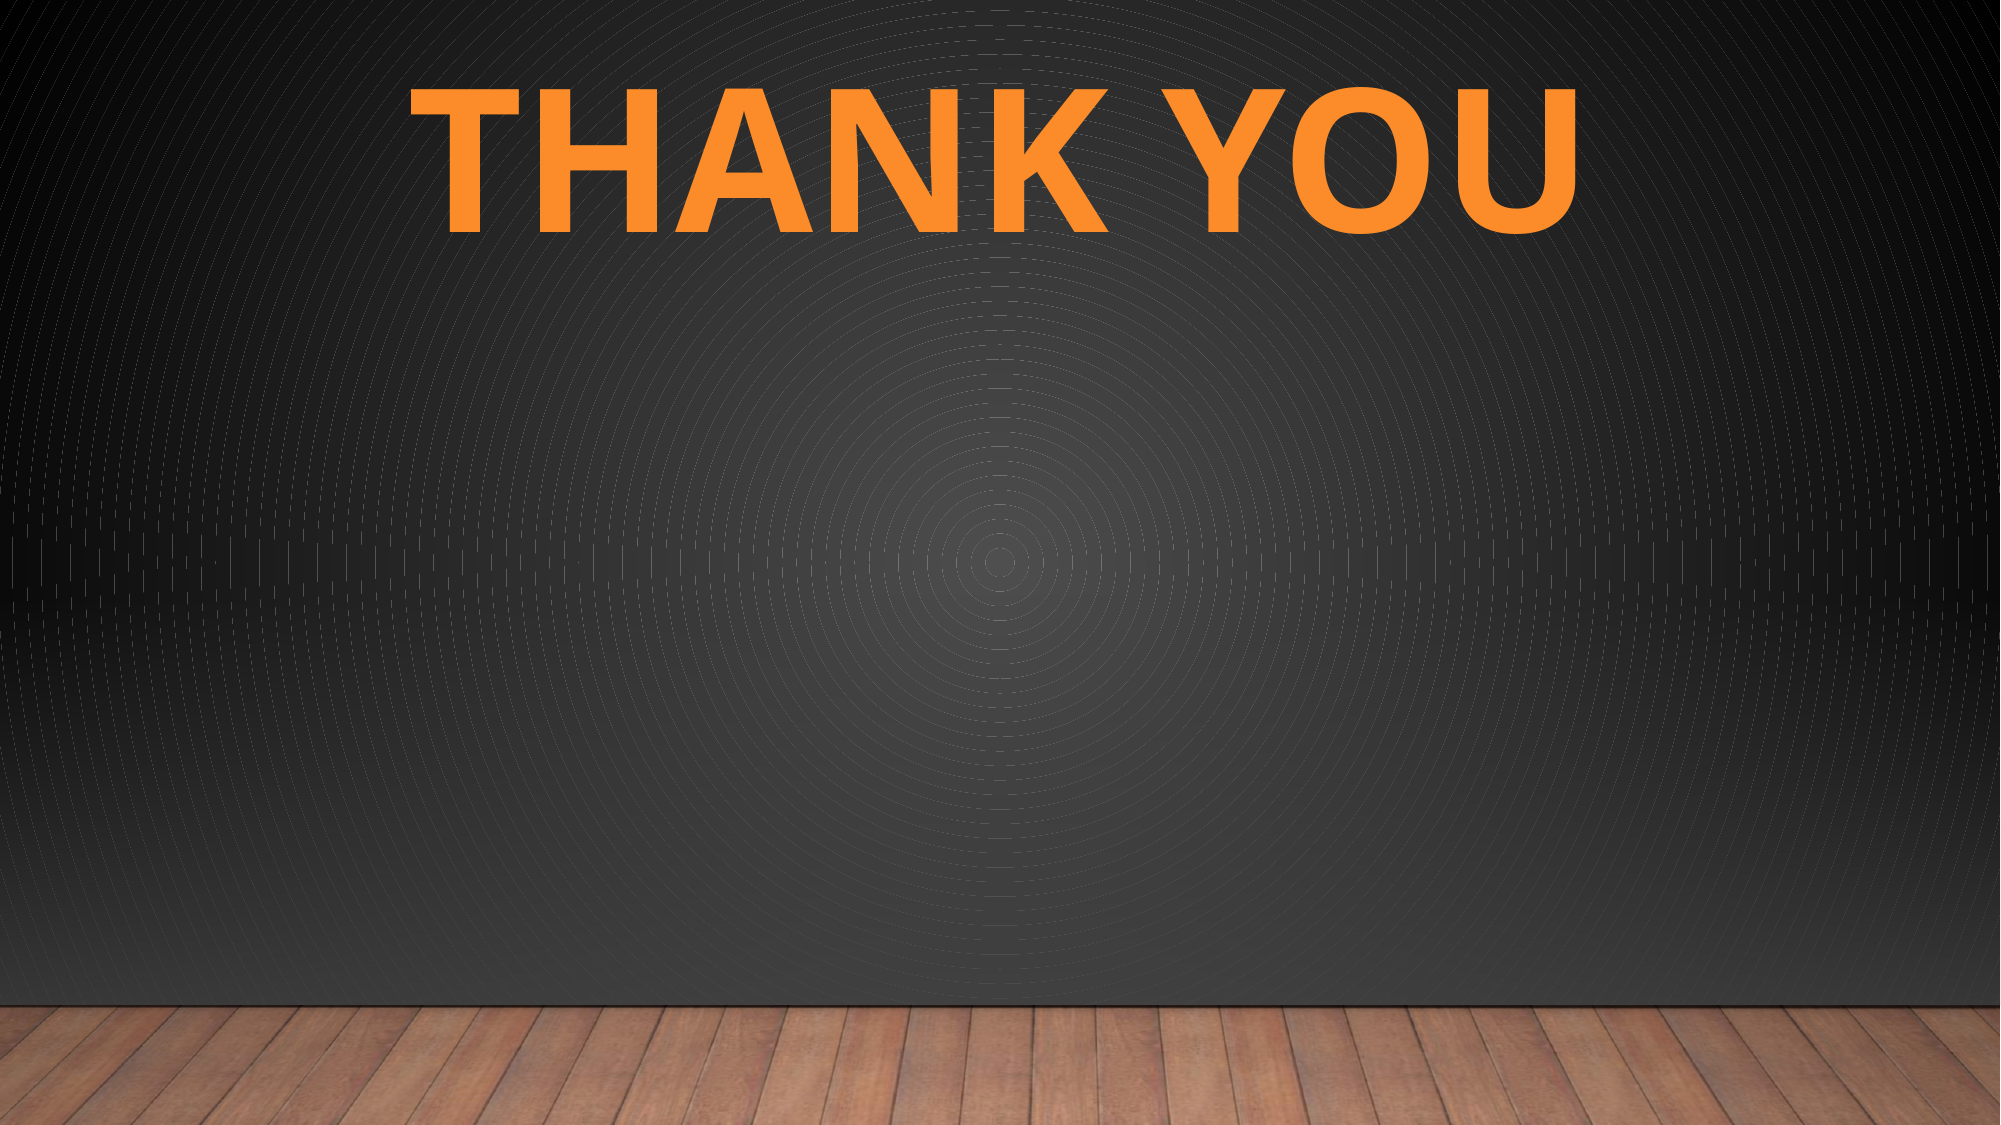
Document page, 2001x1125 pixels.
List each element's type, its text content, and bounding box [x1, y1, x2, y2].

title THANK YOU [212, 69, 1788, 266]
picture [0, 1005, 2000, 1125]
